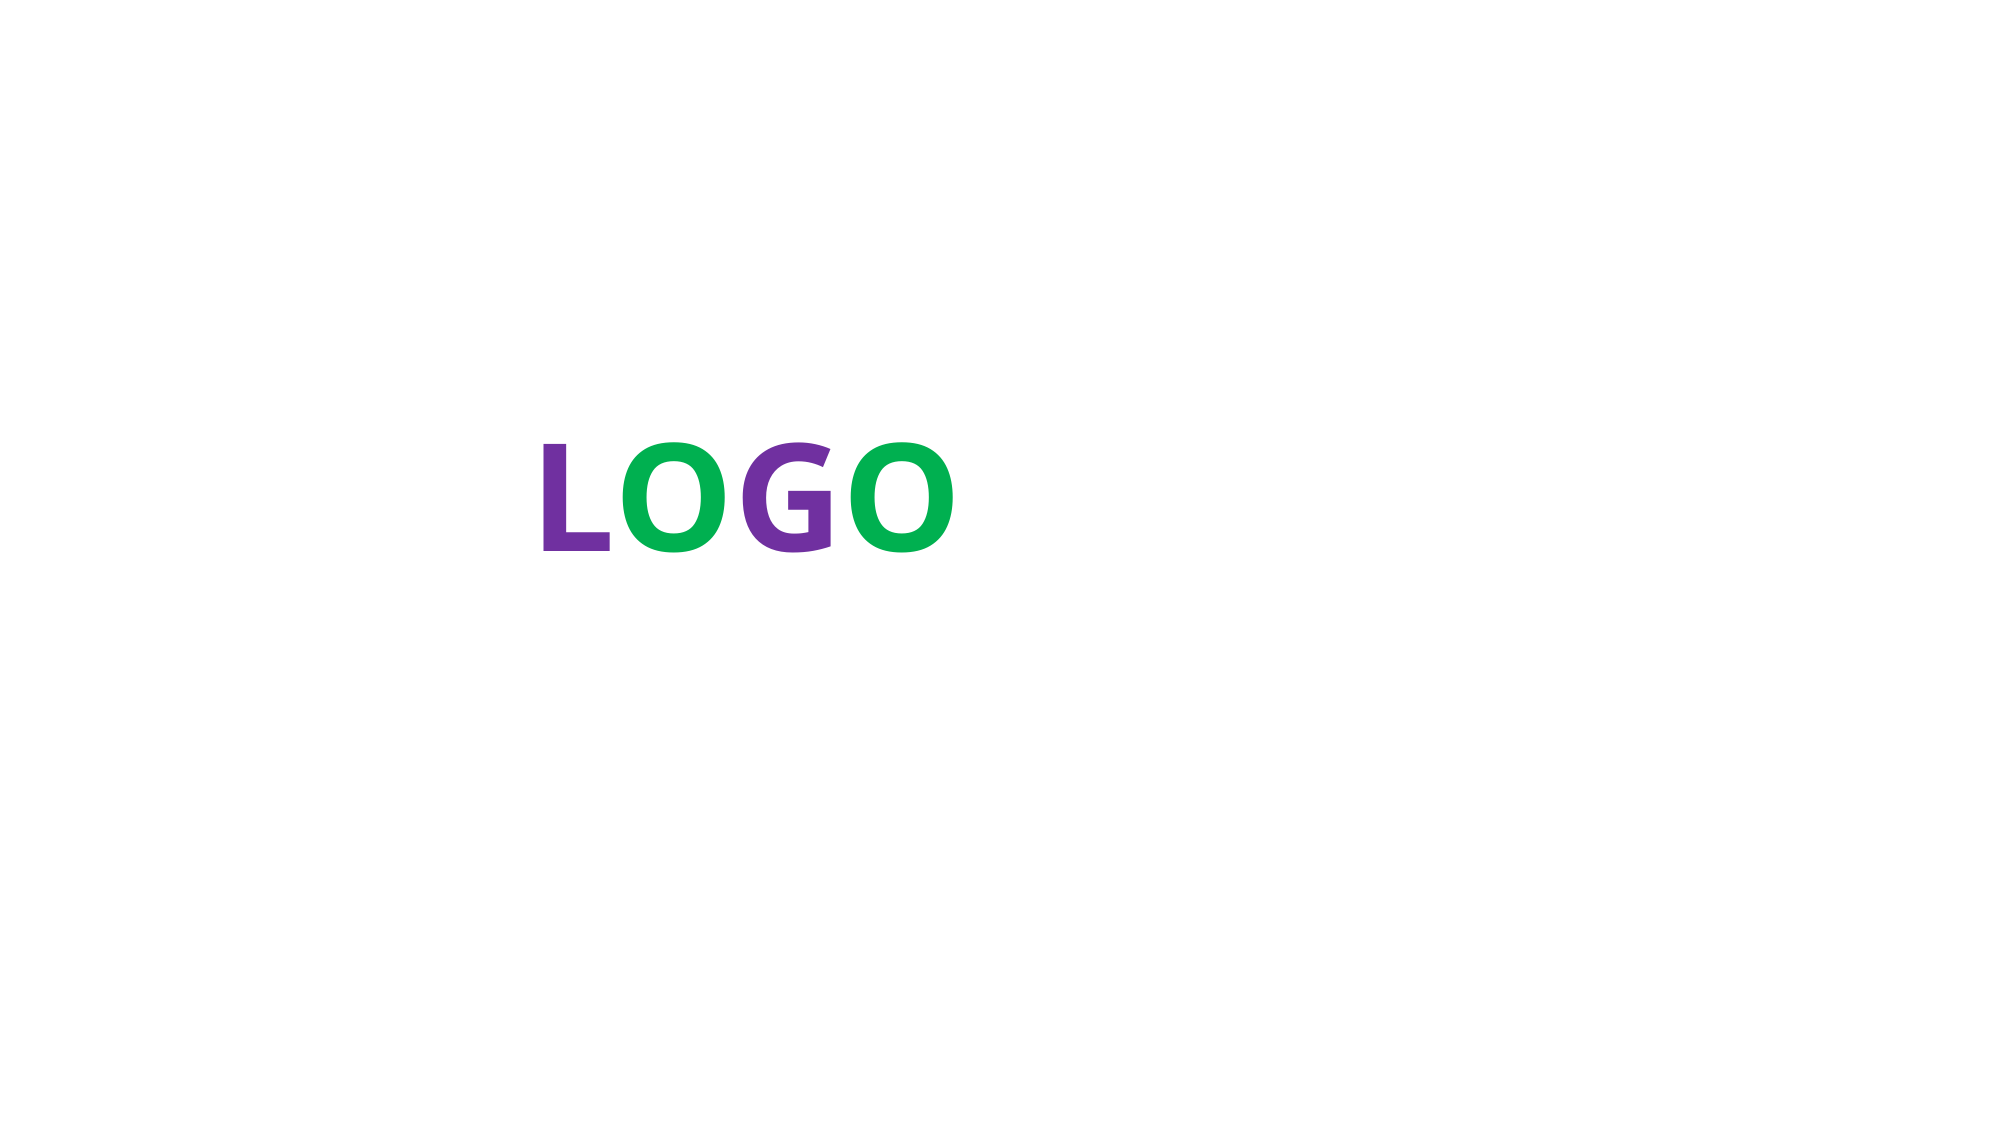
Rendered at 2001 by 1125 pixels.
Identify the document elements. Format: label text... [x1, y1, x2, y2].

text_box LOGO [516, 393, 976, 589]
